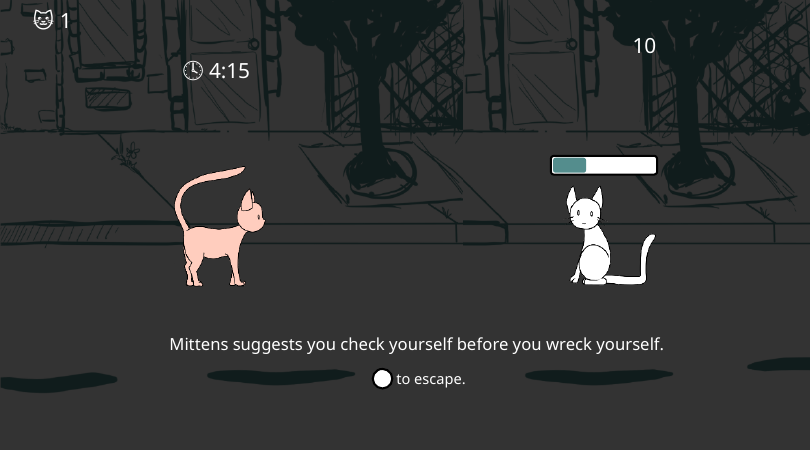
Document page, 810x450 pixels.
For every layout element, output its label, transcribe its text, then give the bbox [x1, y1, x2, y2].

text_box [552, 156, 585, 174]
text_box [549, 154, 658, 176]
text_box to escape. [381, 362, 481, 395]
picture [0, 0, 810, 450]
text_box [371, 368, 381, 390]
text_box Mittens suggests you check yourself before you wreck yourself. [154, 326, 680, 361]
text_box 🐱 1 10 🕓 4:15 [17, 0, 810, 90]
